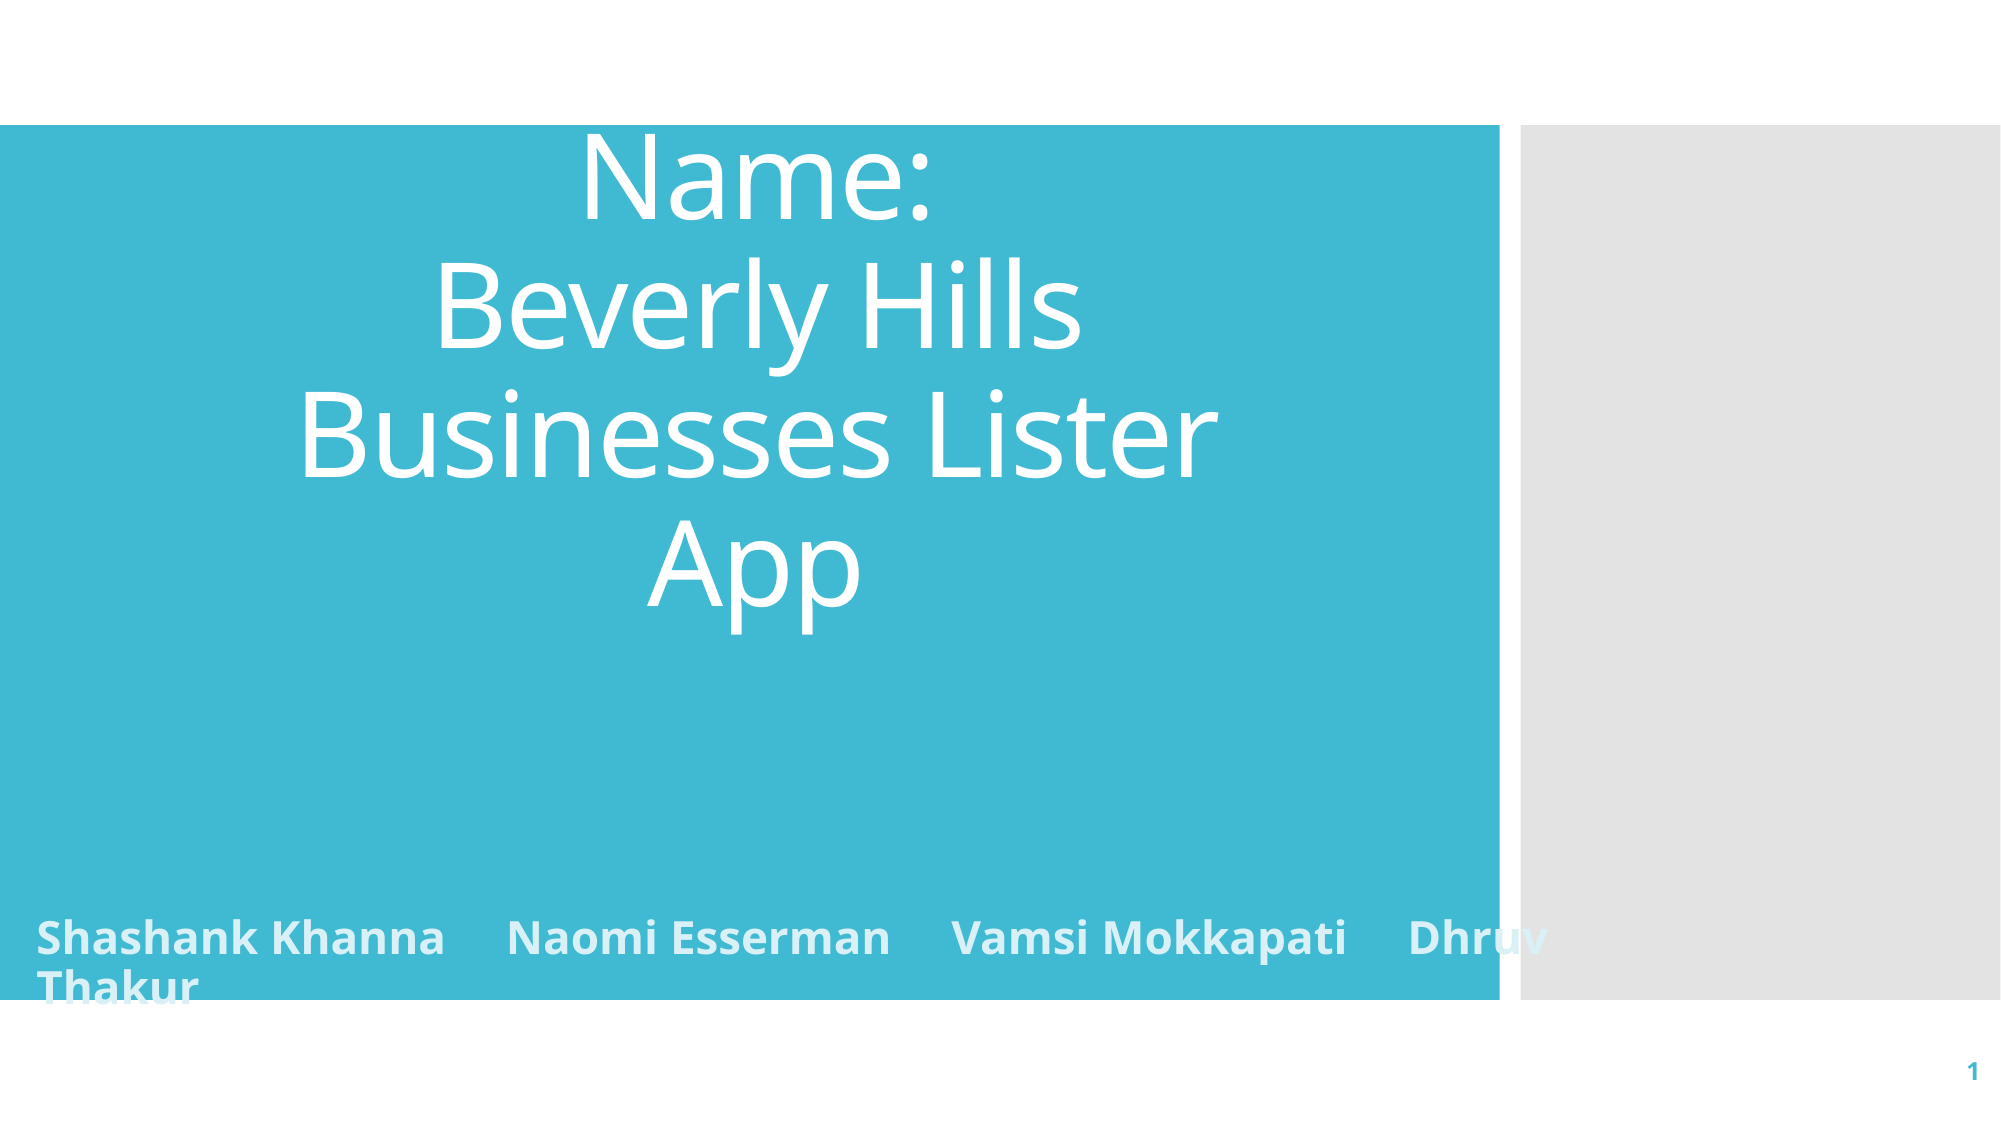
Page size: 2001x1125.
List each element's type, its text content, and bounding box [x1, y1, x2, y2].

title Name: Beverly Hills Businesses Lister App [156, 105, 1357, 640]
slide_number 1 [1744, 1042, 1996, 1103]
subtitle Shashank Khanna Naomi Esserman Vamsi Mokkapati Dhruv Thakur [21, 907, 1672, 1125]
